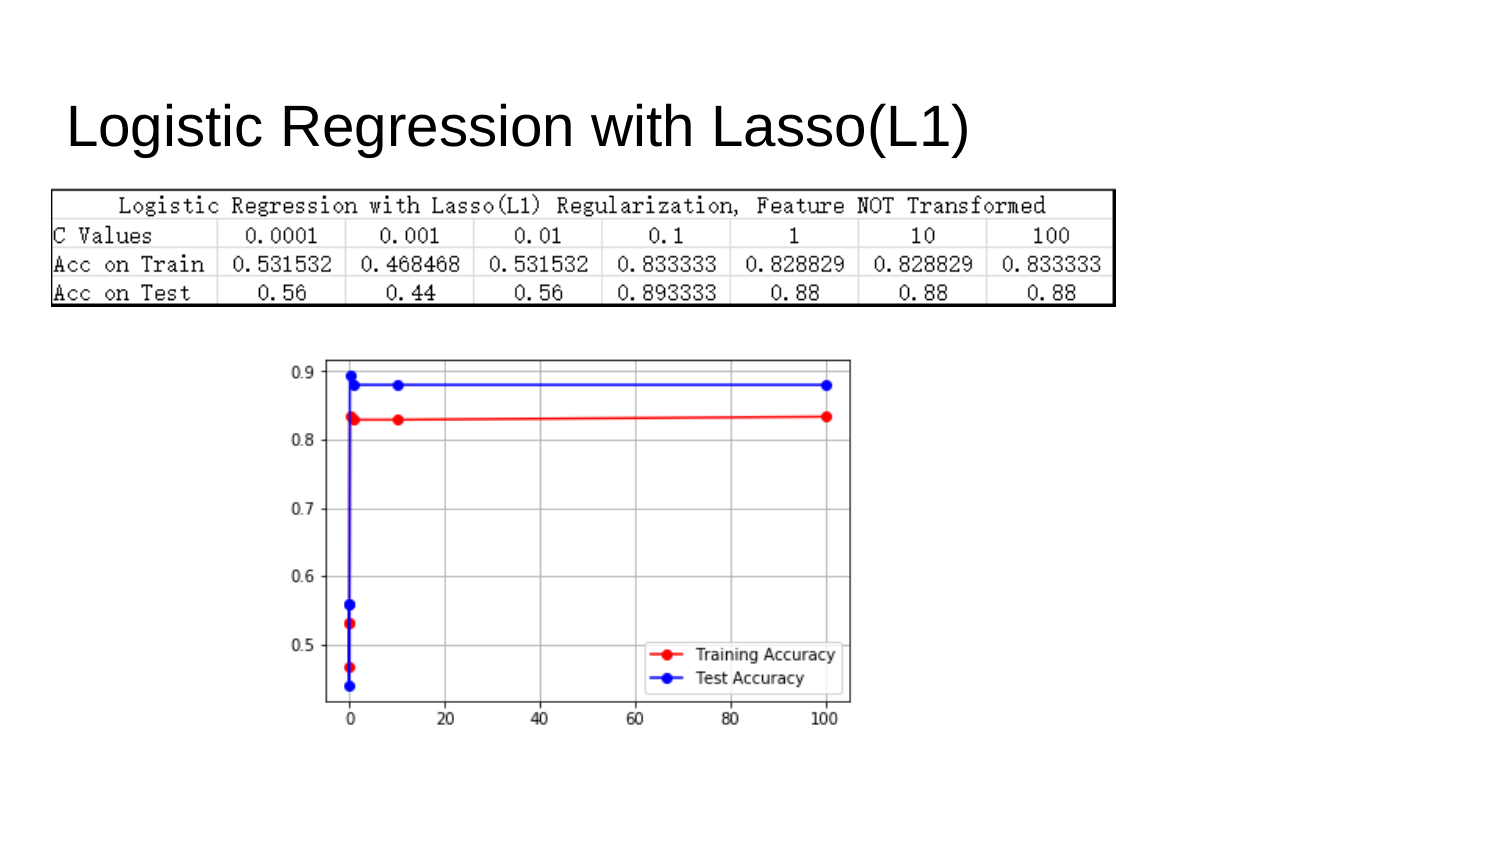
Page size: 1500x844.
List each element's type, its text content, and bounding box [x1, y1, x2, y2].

picture [282, 338, 885, 750]
title Logistic Regression with Lasso(L1) [51, 72, 1449, 167]
picture [50, 188, 1116, 307]
